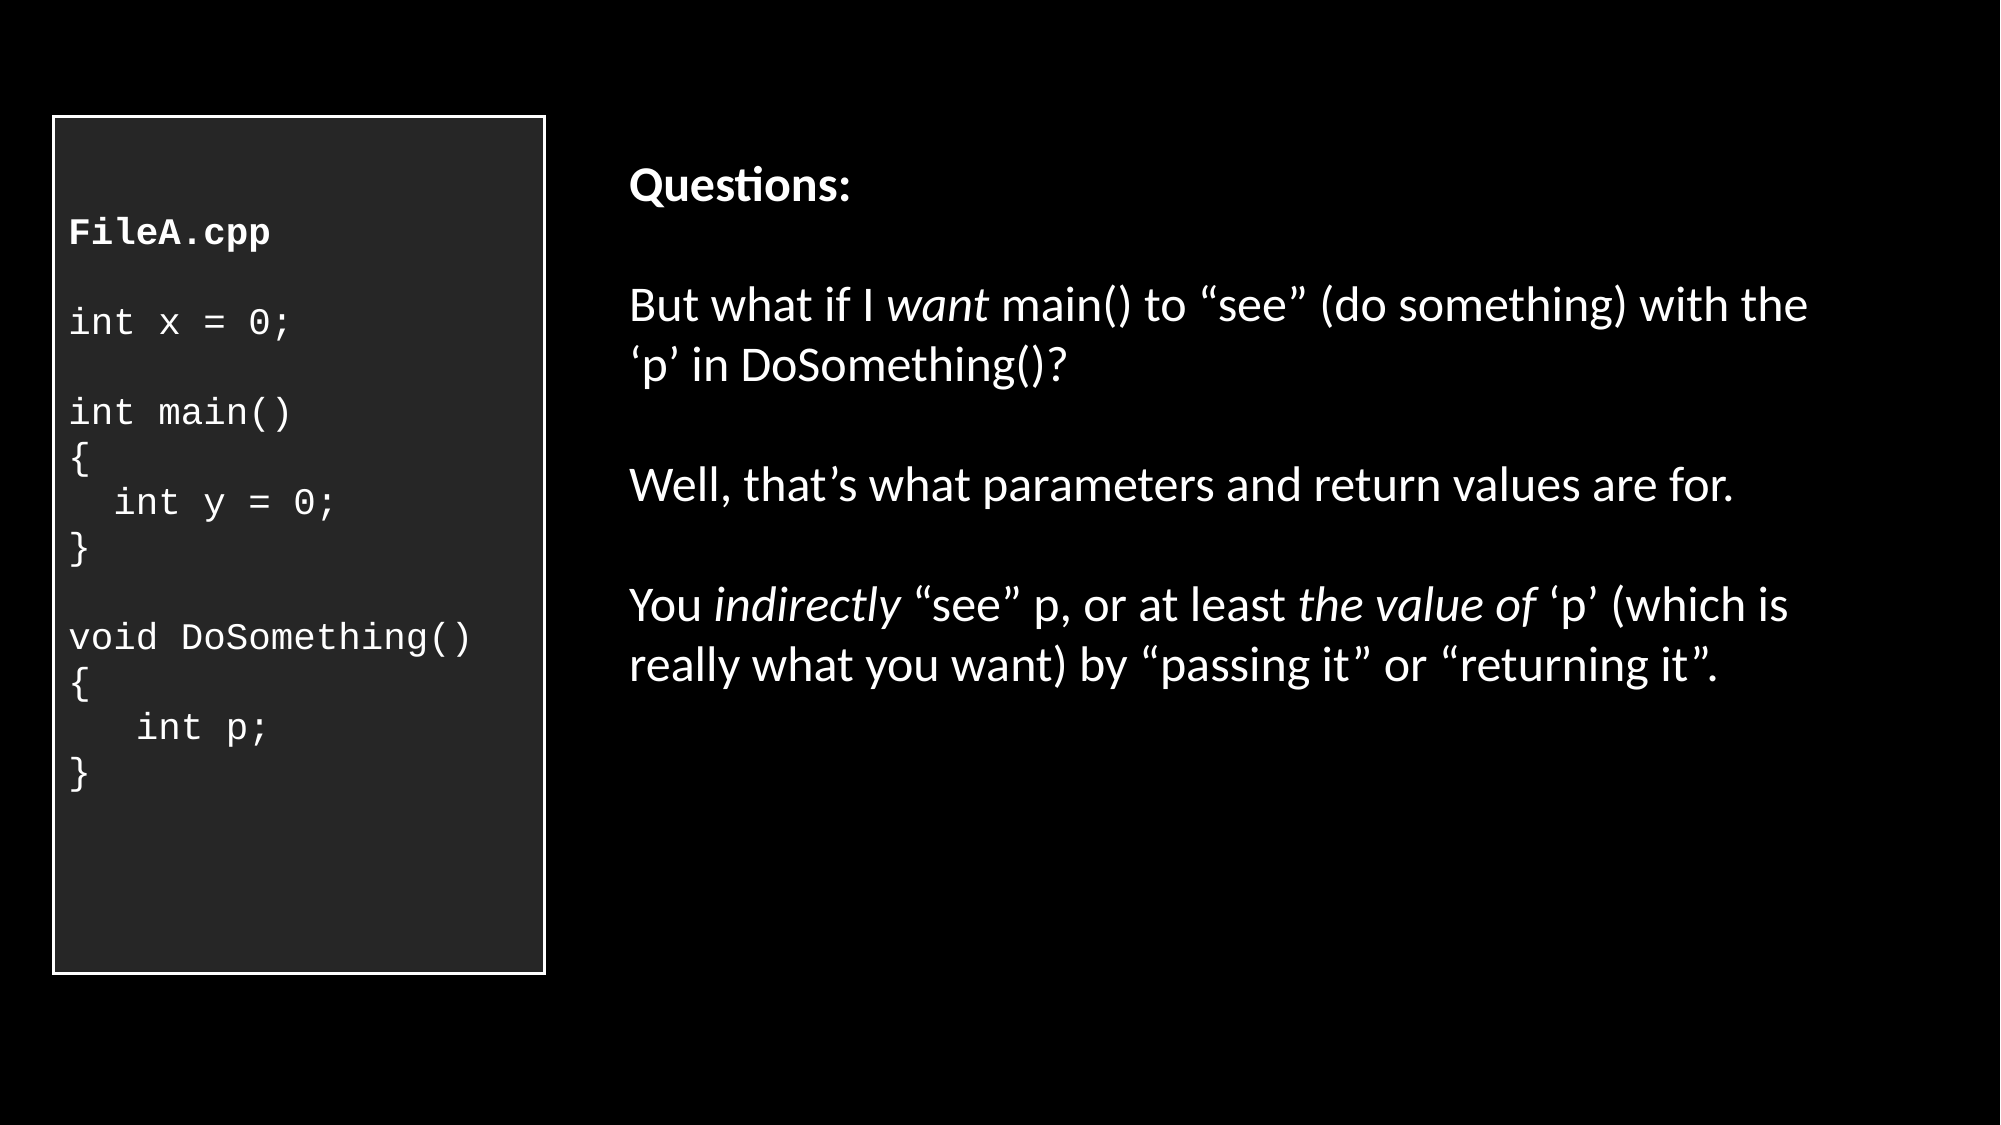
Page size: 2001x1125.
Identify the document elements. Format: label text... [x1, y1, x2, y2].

text_box Questions: But what if I want main() to “see” (do something) with the ‘p’ in DoSomething()? Well, that’s what parameters and return values are for. You indirectly “see” p, or at least the value of ‘p’ (which is really what you want) by “passing it” or “returning it”. [614, 143, 1880, 699]
text_box FileA.cpp int x = 0; int main() { int y = 0; } void DoSomething() { int p; } [52, 115, 546, 975]
